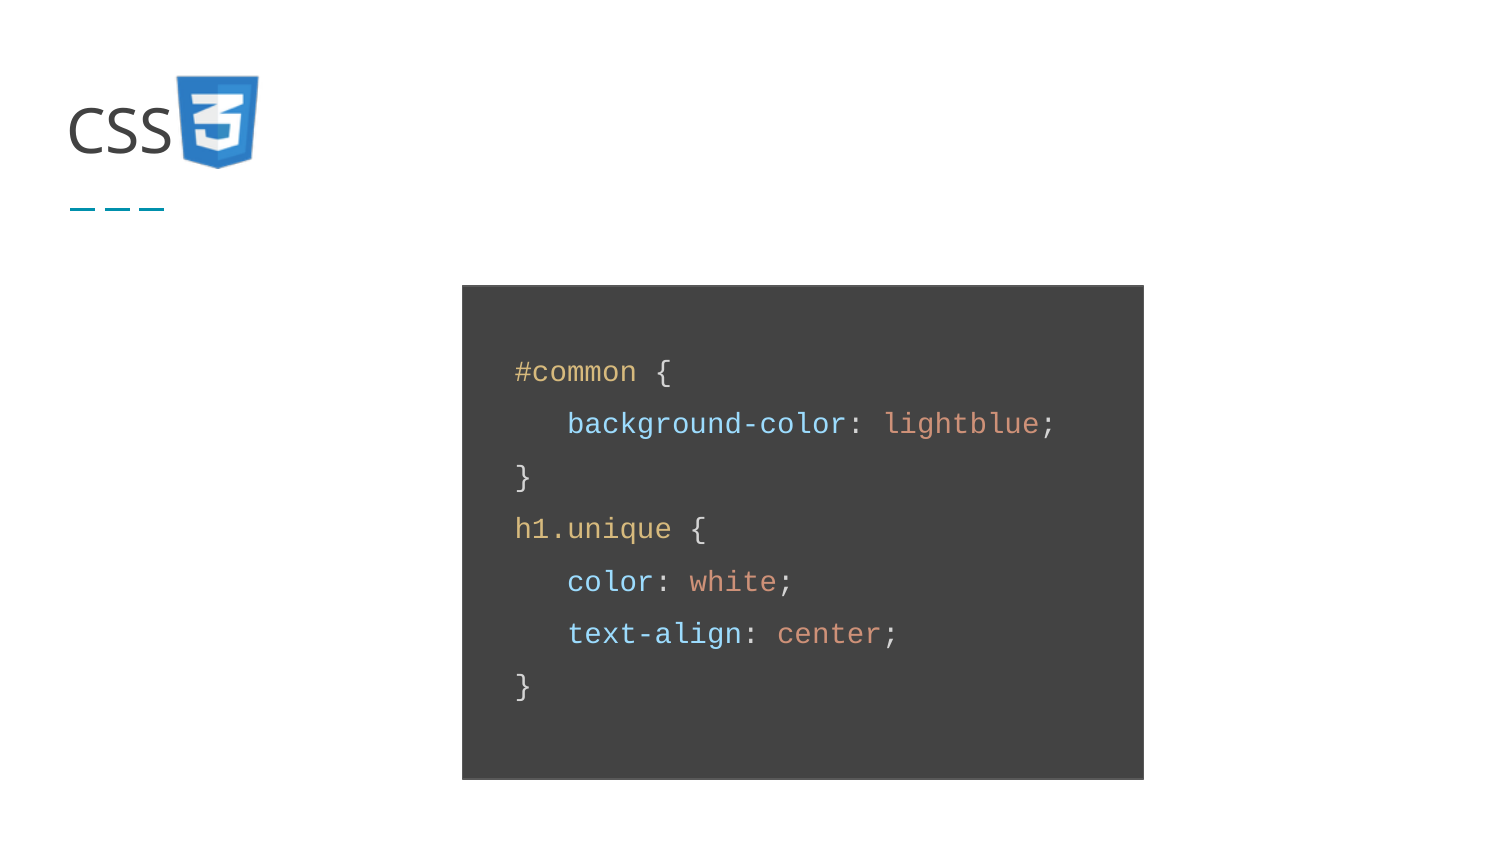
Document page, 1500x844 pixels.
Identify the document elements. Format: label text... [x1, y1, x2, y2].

picture [173, 73, 263, 169]
text_box #common { background-color: lightblue; } h1.unique { color: white; text-align: center; } [499, 319, 1107, 715]
title CSS [51, 61, 1449, 182]
text_box [462, 286, 1144, 780]
